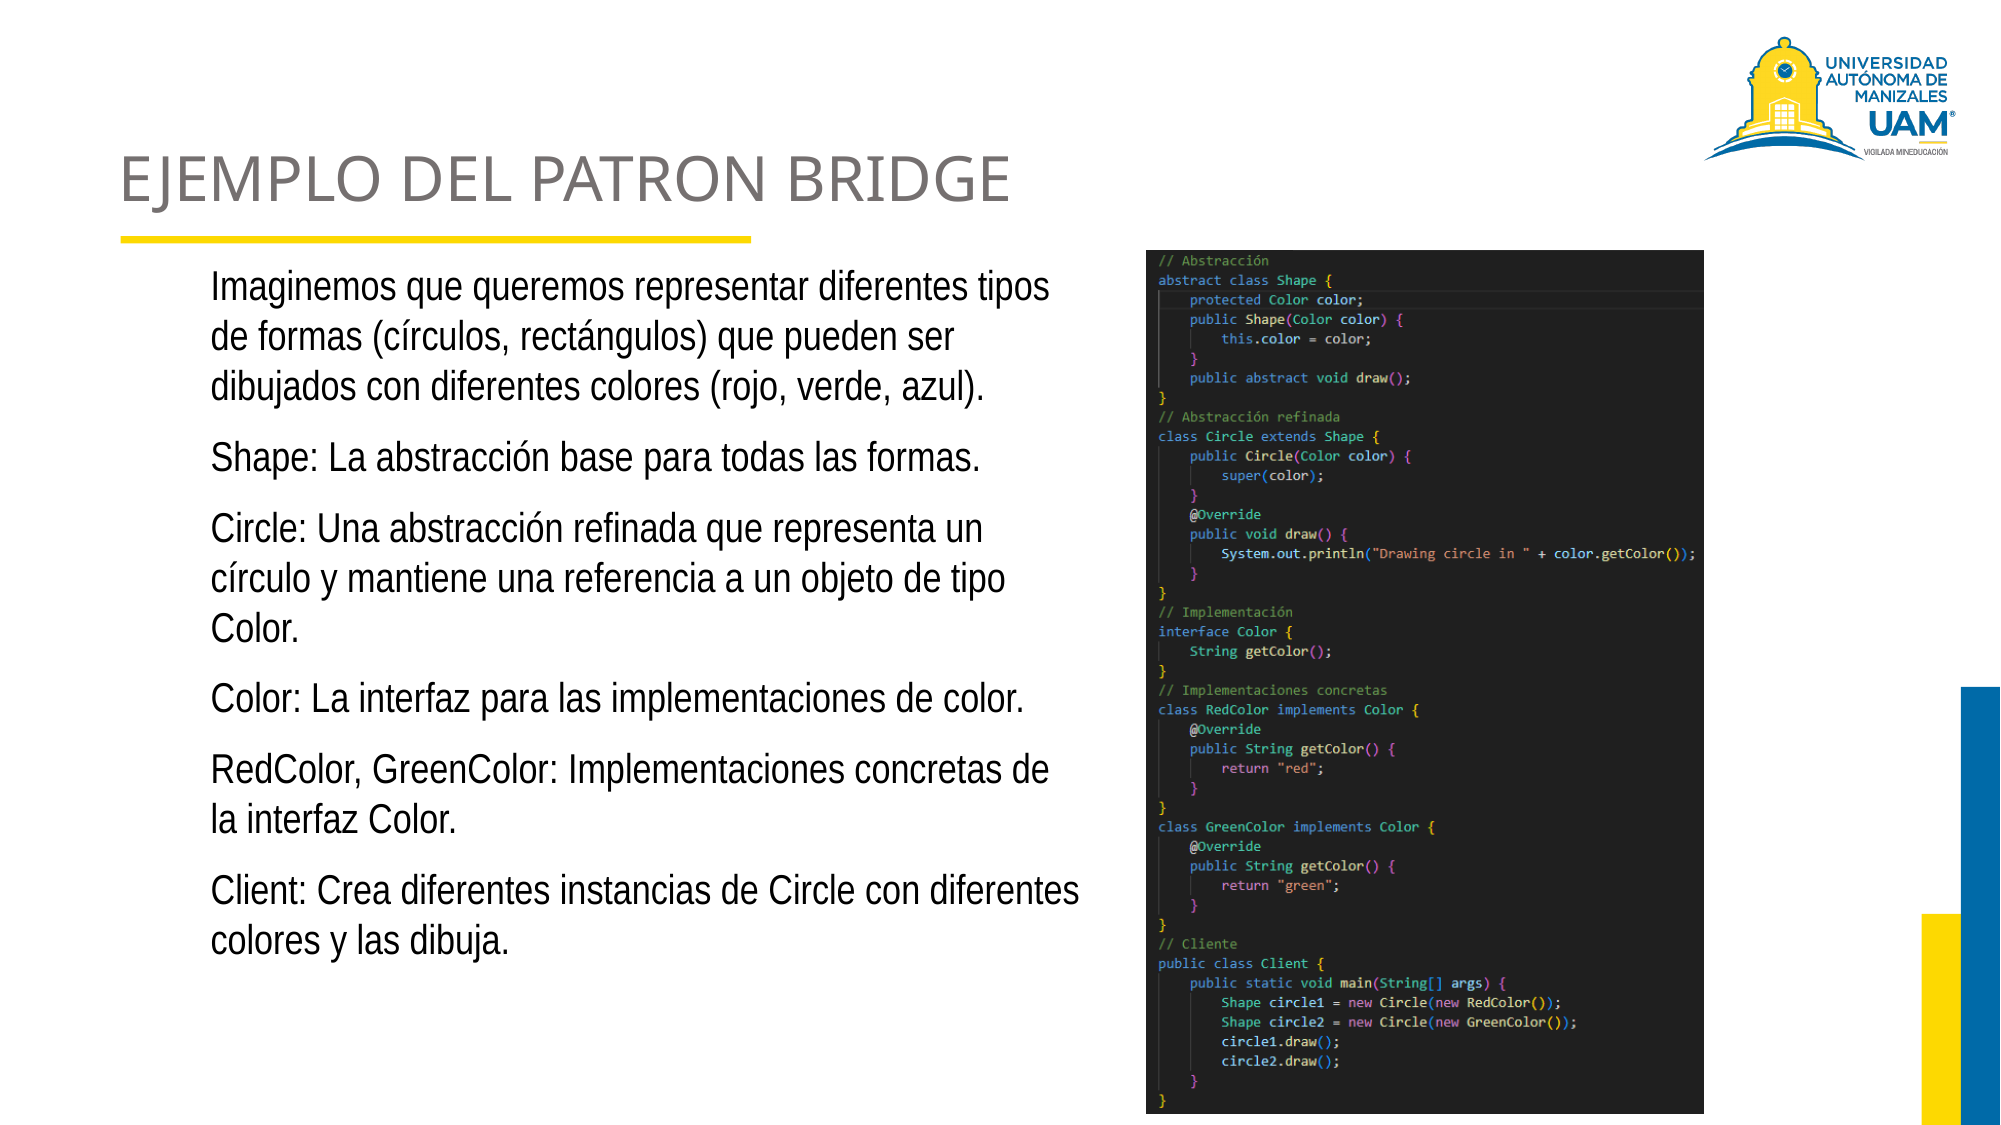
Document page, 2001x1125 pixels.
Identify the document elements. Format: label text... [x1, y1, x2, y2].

picture [1146, 250, 1704, 1115]
text_box [120, 236, 752, 244]
picture [1683, 13, 1976, 184]
title EJEMPLO DEL PATRON BRIDGE [103, 96, 1829, 267]
list Imaginemos que queremos representar diferentes tipos de formas (círculos, rectángulos) que pueden ser dibujados con diferentes colores (rojo, verde, azul). Shape: La abstracción base para todas las formas. Circle: Una abstracción refinada que representa un círculo y mantiene una referencia a un objeto de tipo Color. Color: La interfaz para las implementaciones de color. RedColor, GreenColor: Implementaciones concretas de la interfaz Color. Client: Crea diferentes instancias de Circle con diferentes colores y las dibuja. [120, 251, 1098, 1086]
